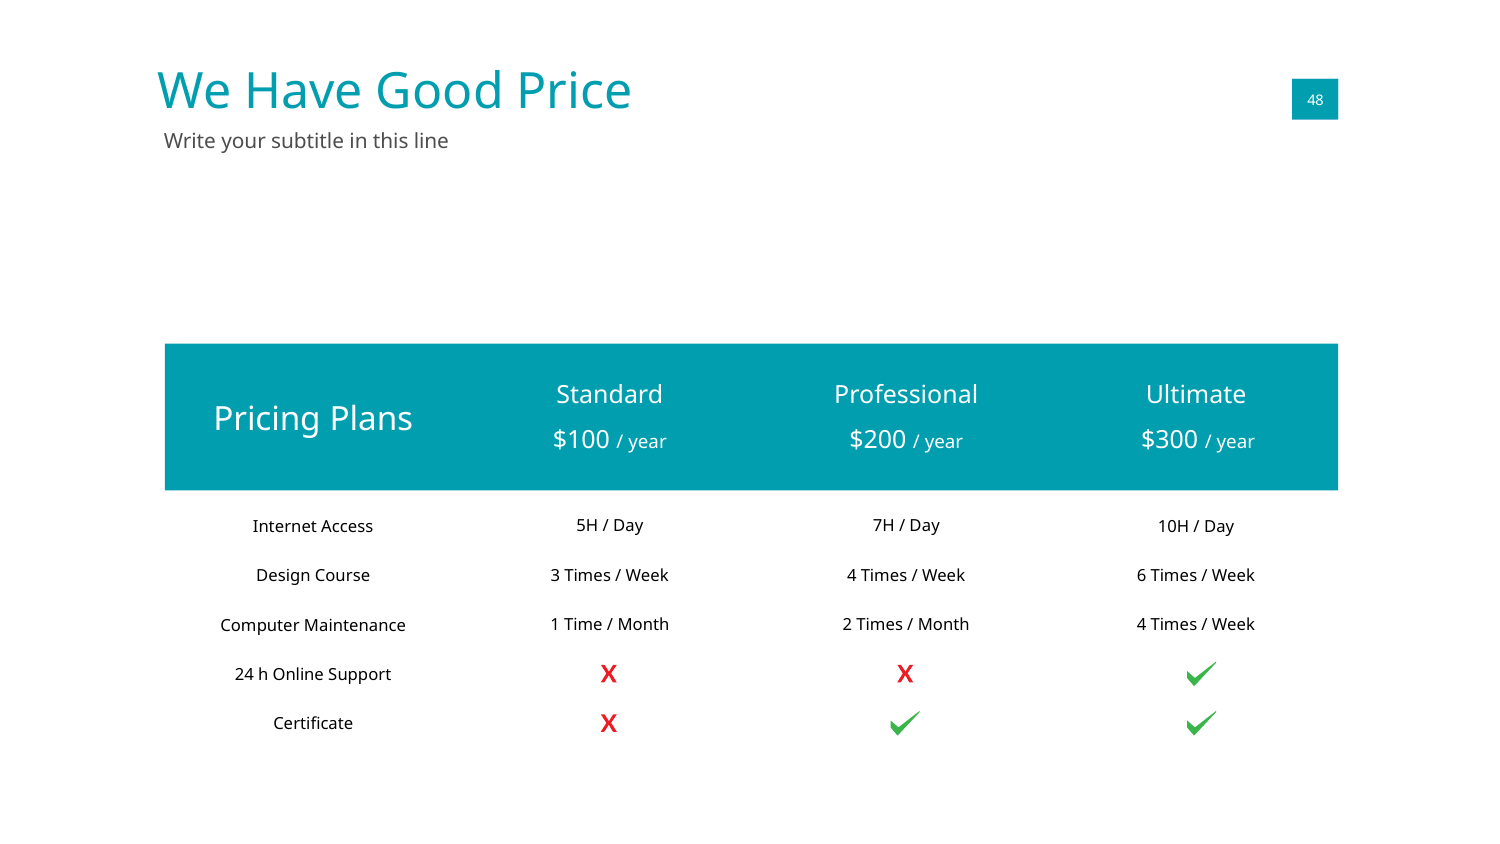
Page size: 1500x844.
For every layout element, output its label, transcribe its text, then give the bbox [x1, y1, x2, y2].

text_box Write your subtitle in this line [163, 127, 1200, 162]
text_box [163, 343, 1339, 491]
text_box We Have Good Price [157, 58, 872, 134]
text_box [1059, 512, 1339, 736]
text_box [1292, 78, 1339, 120]
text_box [760, 512, 1056, 736]
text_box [460, 512, 760, 733]
text_box 48 [1307, 90, 1324, 108]
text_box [186, 500, 441, 749]
